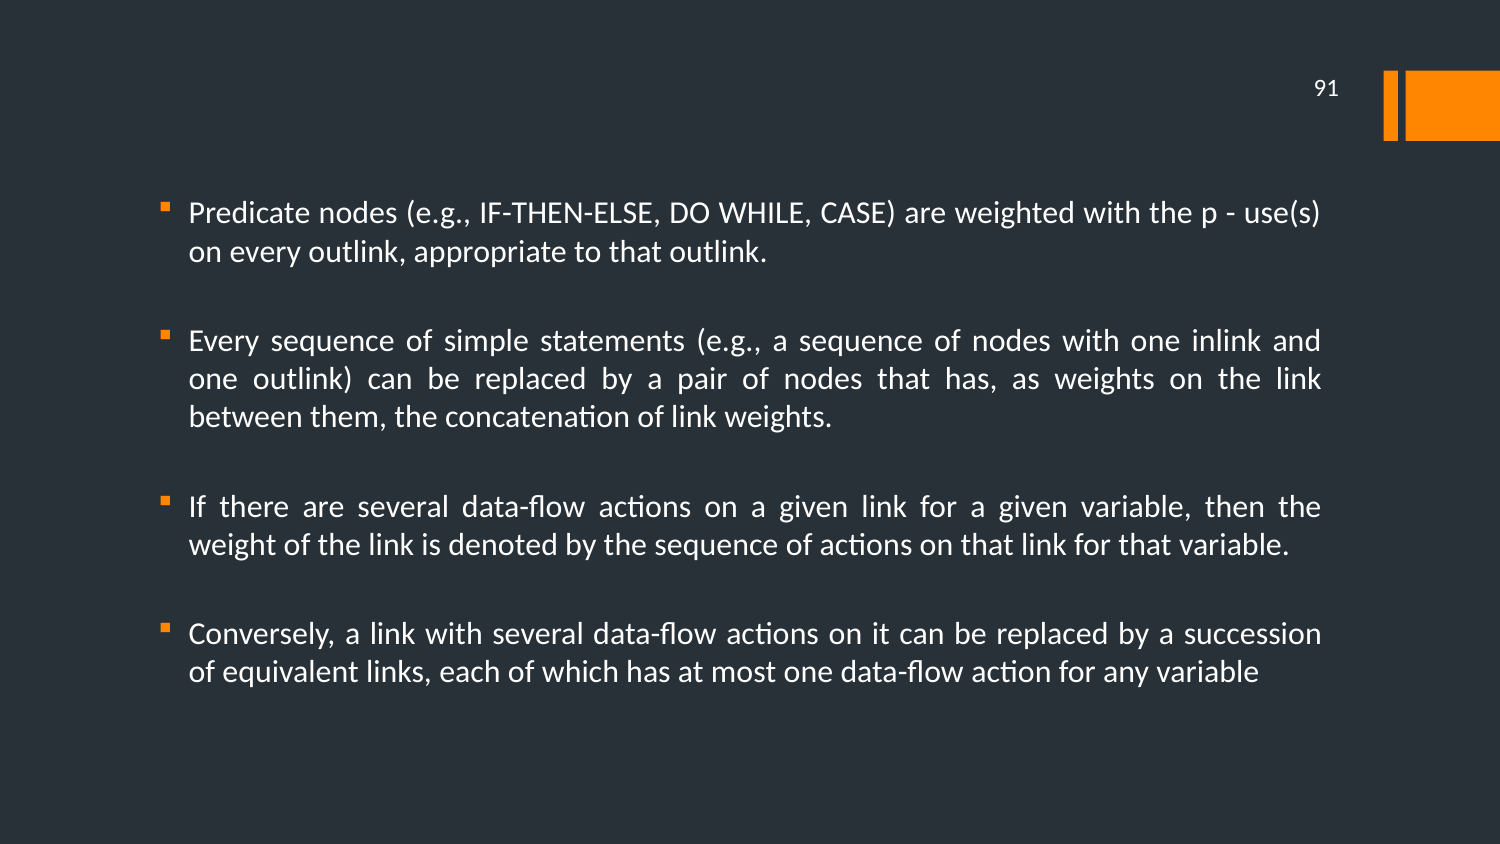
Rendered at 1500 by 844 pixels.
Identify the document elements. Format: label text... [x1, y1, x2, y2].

slide_number 91 [1199, 67, 1355, 105]
list Predicate nodes (e.g., IF-THEN-ELSE, DO WHILE, CASE) are weighted with the p - use(s) on every outlink, appropriate to that outlink. Every sequence of simple statements (e.g., a sequence of nodes with one inlink and one outlink) can be replaced by a pair of nodes that has, as weights on the link between them, the concatenation of link weights. If there are several data-flow actions on a given link for a given variable, then the weight of the link is denoted by the sequence of actions on that link for that variable. Conversely, a link with several data-flow actions on it can be replaced by a succession of equivalent links, each of which has at most one data-flow action for any variable [137, 184, 1338, 760]
